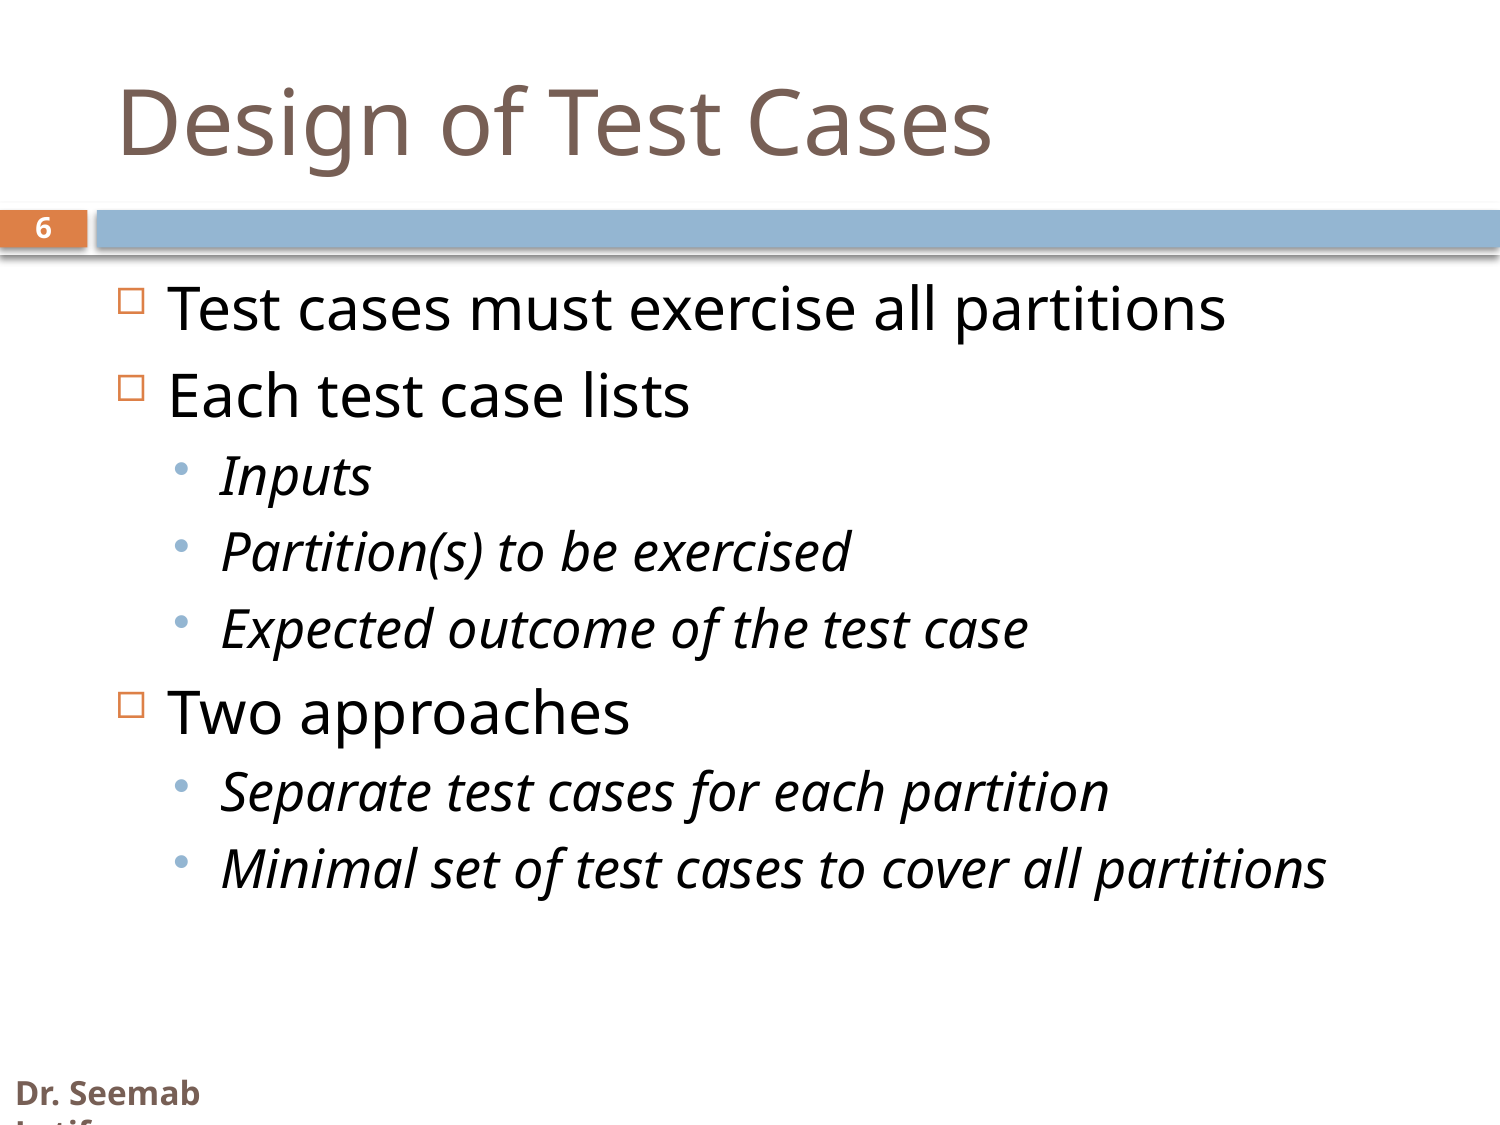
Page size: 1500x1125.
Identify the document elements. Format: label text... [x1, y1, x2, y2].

slide_number 6 [0, 208, 88, 249]
list Test cases must exercise all partitions Each test case lists Inputs Partition(s) to be exercised Expected outcome of the test case Two approaches Separate test cases for each partition Minimal set of test cases to cover all partitions [100, 262, 1438, 1000]
title Design of Test Cases [100, 37, 1438, 200]
